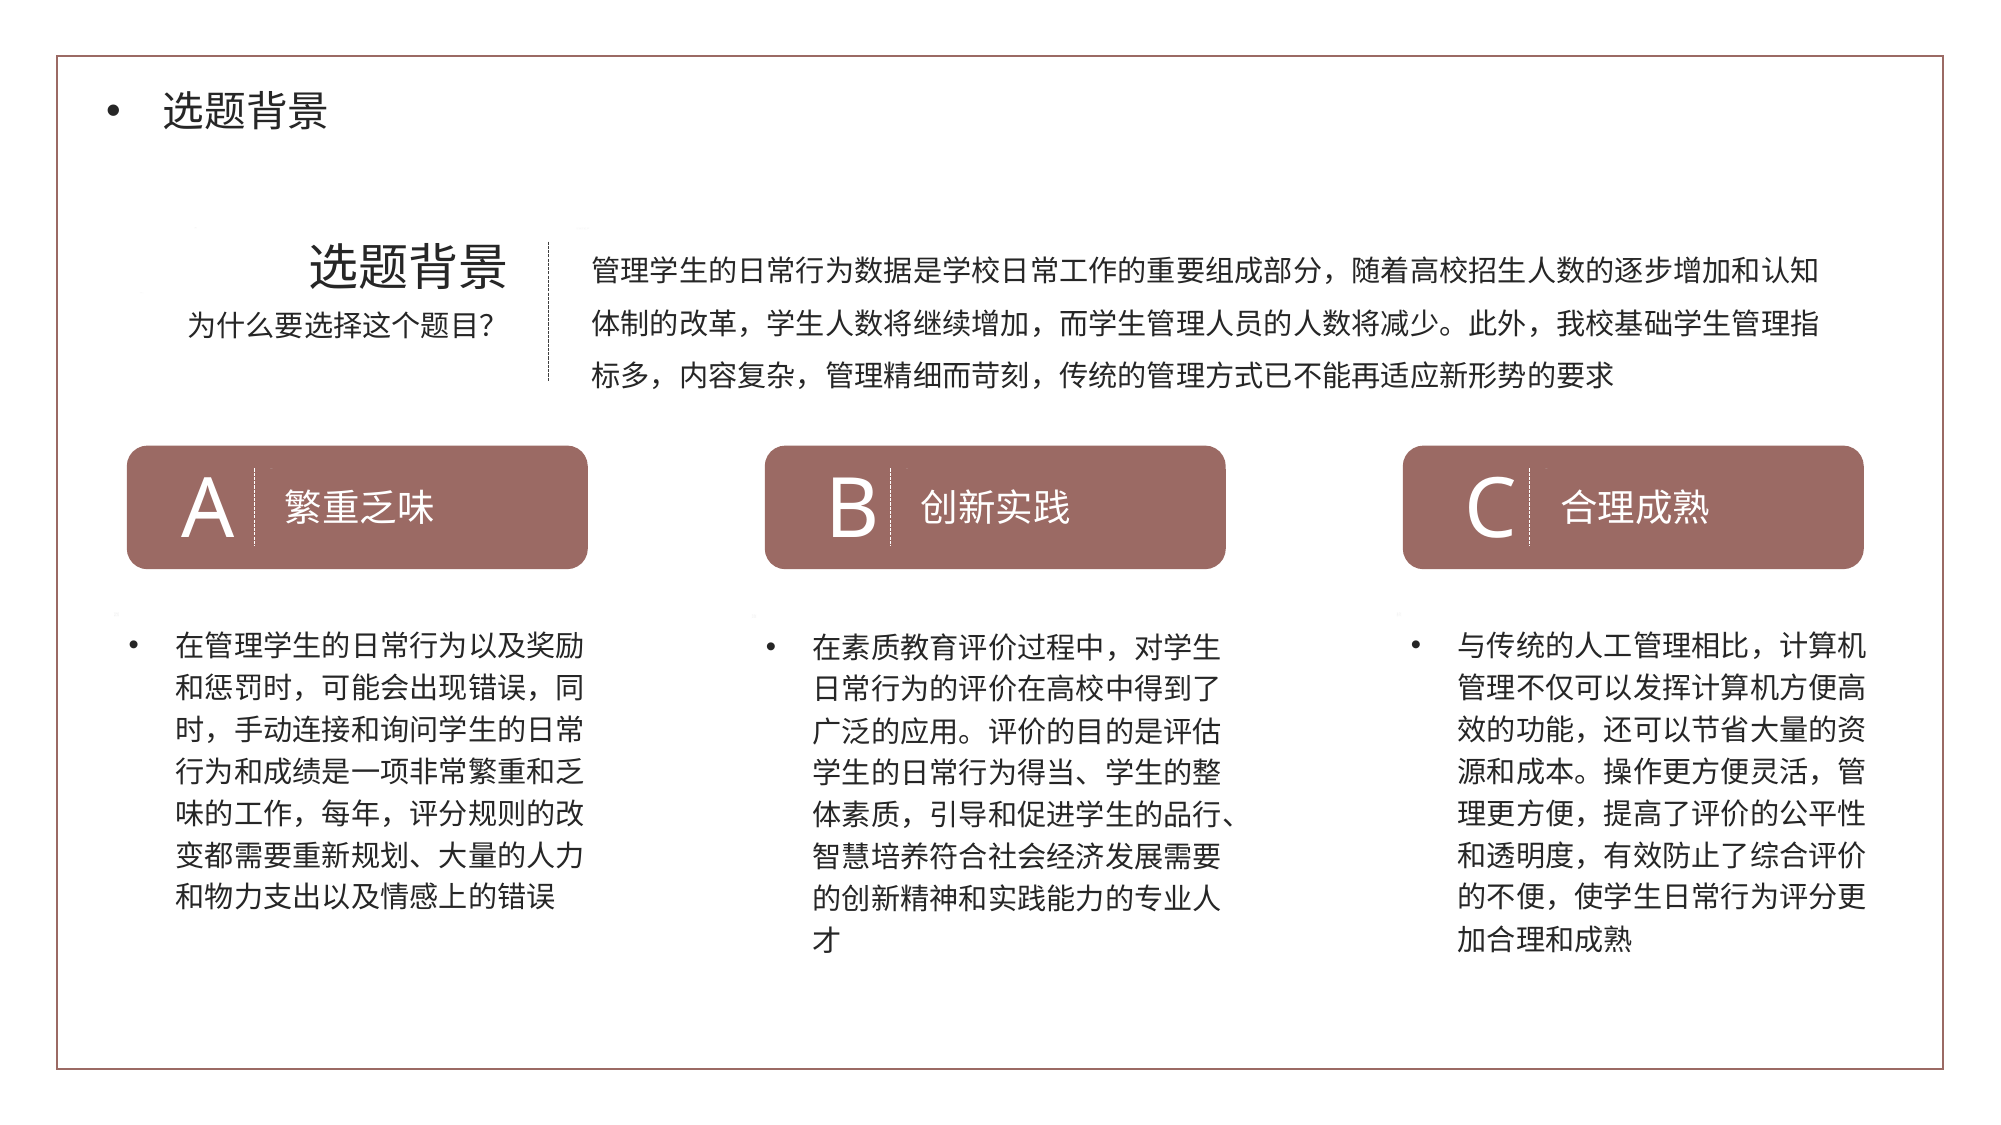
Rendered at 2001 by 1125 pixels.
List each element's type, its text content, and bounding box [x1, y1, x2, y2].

text_box [763, 444, 816, 571]
text_box [868, 444, 1227, 571]
text_box 在管理学生的日常行为以及奖励和惩罚时，可能会出现错误，同时，手动连接和询问学生的日常行为和成绩是一项非常繁重和乏味的工作，每年，评分规则的改变都需要重新规划、大量的人力和物力支出以及情感上的错误 [113, 612, 623, 922]
text_box 为什么要选择这个题目？ [139, 292, 524, 350]
text_box 管理学生的日常行为数据是学校日常工作的重要组成部分，随着高校招生人数的逐步增加和认知体制的改革，学生人数将继续增加，而学生管理人员的人数将减少。此外，我校基础学生管理指标多，内容复杂，管理精细而苛刻，传统的管理方式已不能再适应新形势的要求 [576, 227, 1861, 400]
text_box 选题背景 [91, 77, 394, 143]
text_box [1507, 444, 1865, 571]
text_box B [798, 422, 886, 586]
text_box 选题背景 [193, 227, 524, 292]
text_box [1401, 444, 1455, 571]
text_box [56, 55, 1944, 1070]
text_box [224, 444, 589, 571]
text_box 合理成熟 [1545, 468, 1834, 537]
text_box A [153, 422, 242, 586]
text_box C [1437, 422, 1525, 586]
text_box 与传统的人工管理相比，计算机管理不仅可以发挥计算机方便高效的功能，还可以节省大量的资源和成本。操作更方便灵活，管理更方便，提高了评价的公平性和透明度，有效防止了综合评价的不便，使学生日常行为评分更加合理和成熟 [1396, 612, 1905, 964]
text_box [125, 444, 172, 571]
text_box 创新实践 [906, 468, 1195, 537]
text_box 繁重乏味 [270, 468, 559, 537]
text_box 在素质教育评价过程中，对学生日常行为的评价在高校中得到了广泛的应用。评价的目的是评估学生的日常行为得当、学生的整体素质，引导和促进学生的品行、智慧培养符合社会经济发展需要的创新精神和实践能力的专业人才 [751, 614, 1260, 965]
